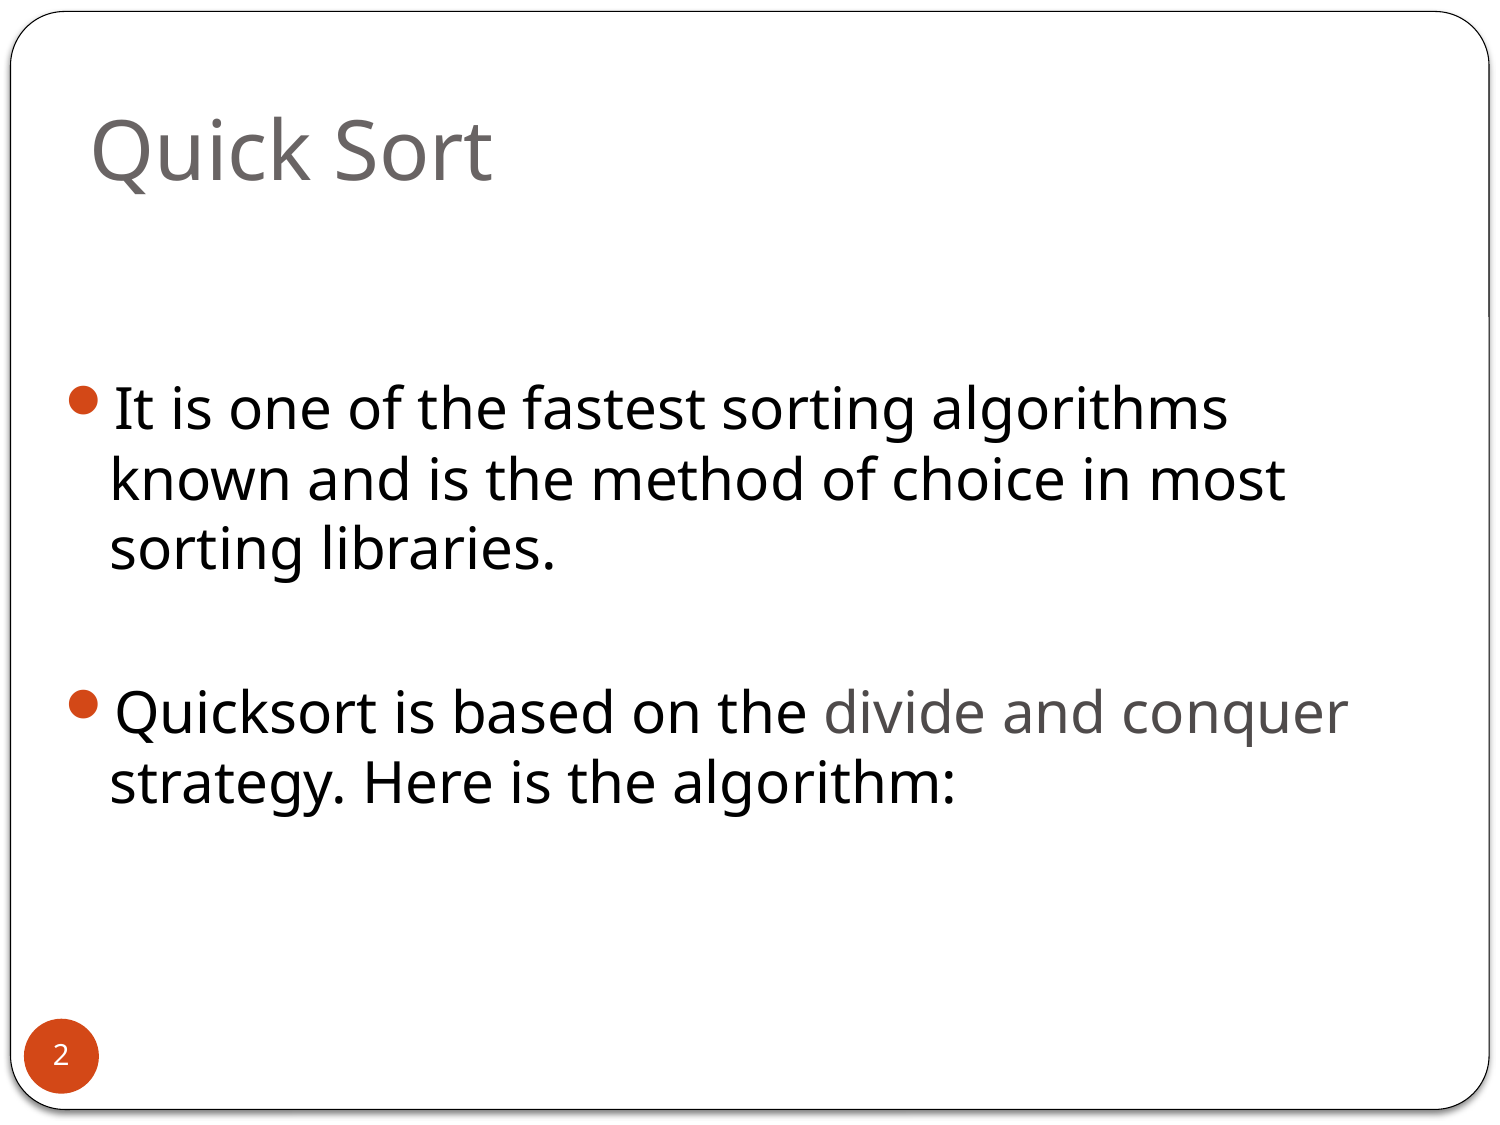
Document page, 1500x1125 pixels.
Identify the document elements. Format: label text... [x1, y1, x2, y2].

list It is one of the fastest sorting algorithms known and is the method of choice in most sorting libraries. Quicksort is based on the divide and conquer strategy. Here is the algorithm: [50, 200, 1438, 1075]
title Quick Sort [75, 45, 1425, 200]
slide_number 2 [23, 1020, 94, 1094]
